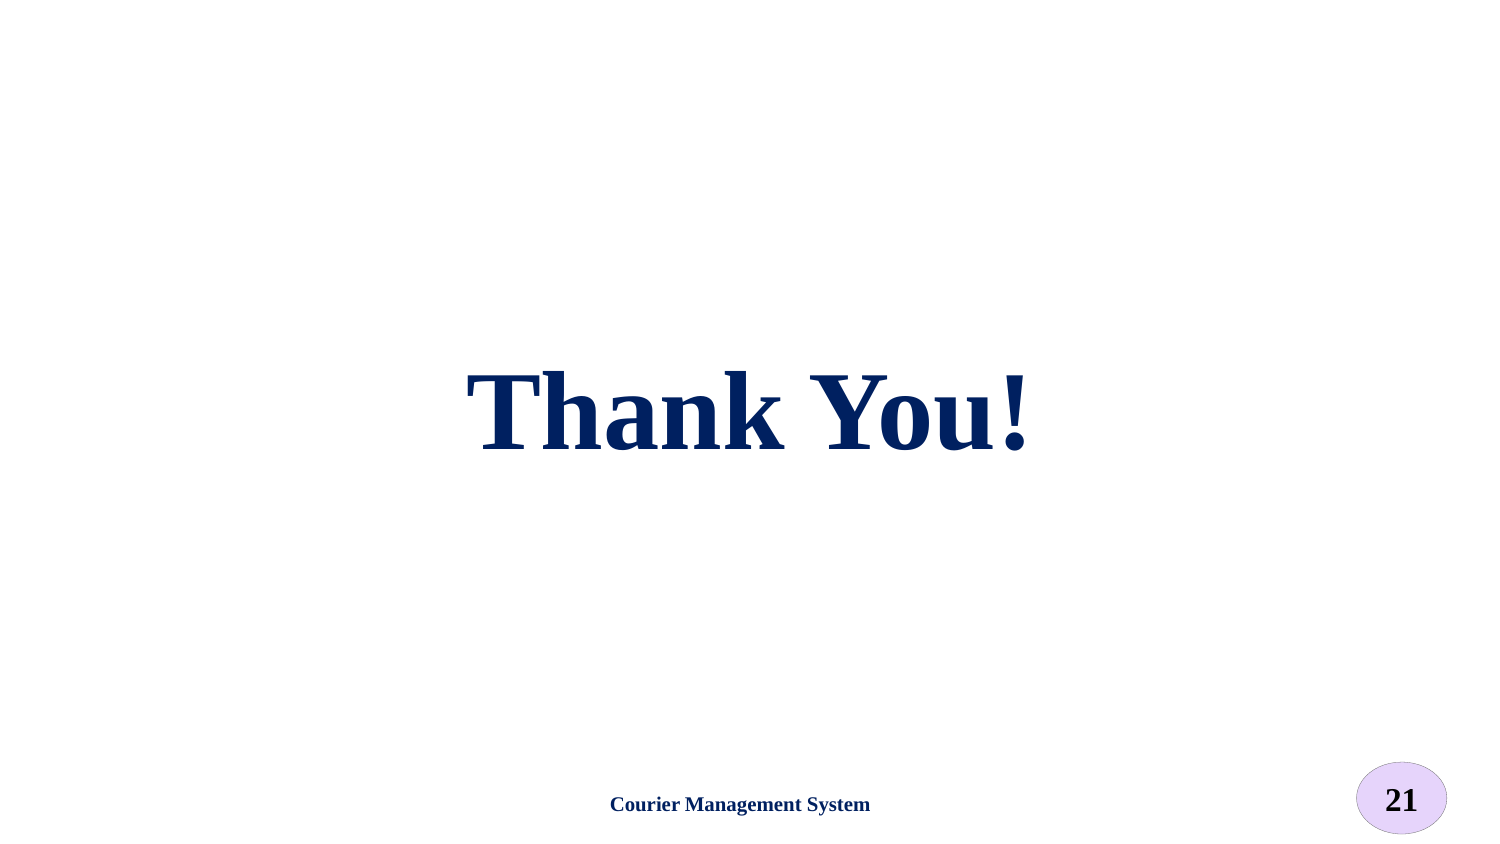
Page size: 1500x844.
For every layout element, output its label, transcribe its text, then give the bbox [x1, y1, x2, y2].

text_box Courier Management System [595, 783, 891, 824]
text_box Thank You! [374, 329, 1125, 479]
text_box 21 [1354, 759, 1449, 837]
